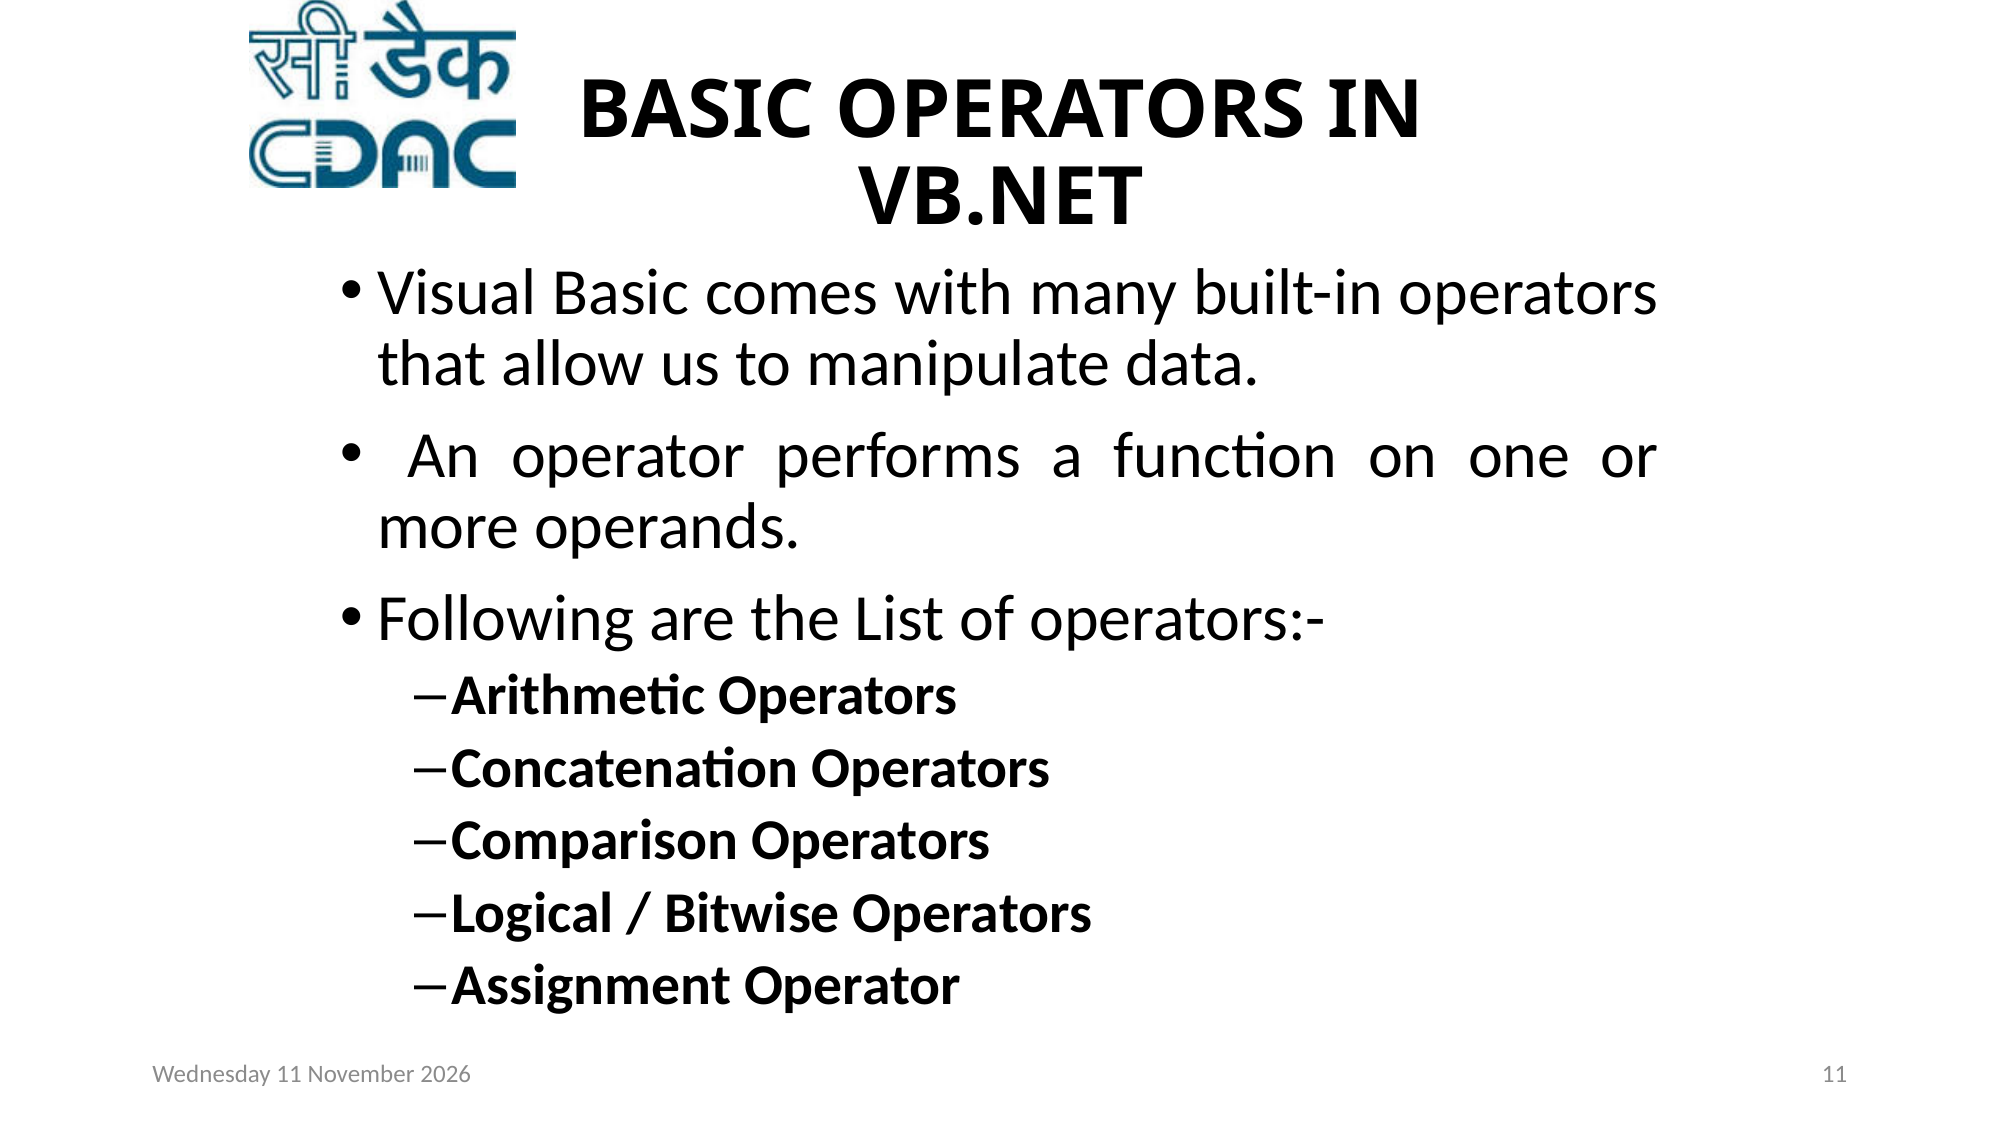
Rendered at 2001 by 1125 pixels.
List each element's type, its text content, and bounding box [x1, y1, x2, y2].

slide_number 11 [1412, 1042, 1863, 1103]
picture [249, 0, 516, 188]
title BASIC OPERATORS IN VB.NET [515, 59, 1488, 249]
list Visual Basic comes with many built-in operators that allow us to manipulate data. An operator performs a function on one or more operands. Following are the List of operators:- Arithmetic Operators Concatenation Operators Comparison Operators Logical / Bitwise Operators Assignment Operator [324, 249, 1675, 1025]
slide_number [137, 1042, 588, 1103]
